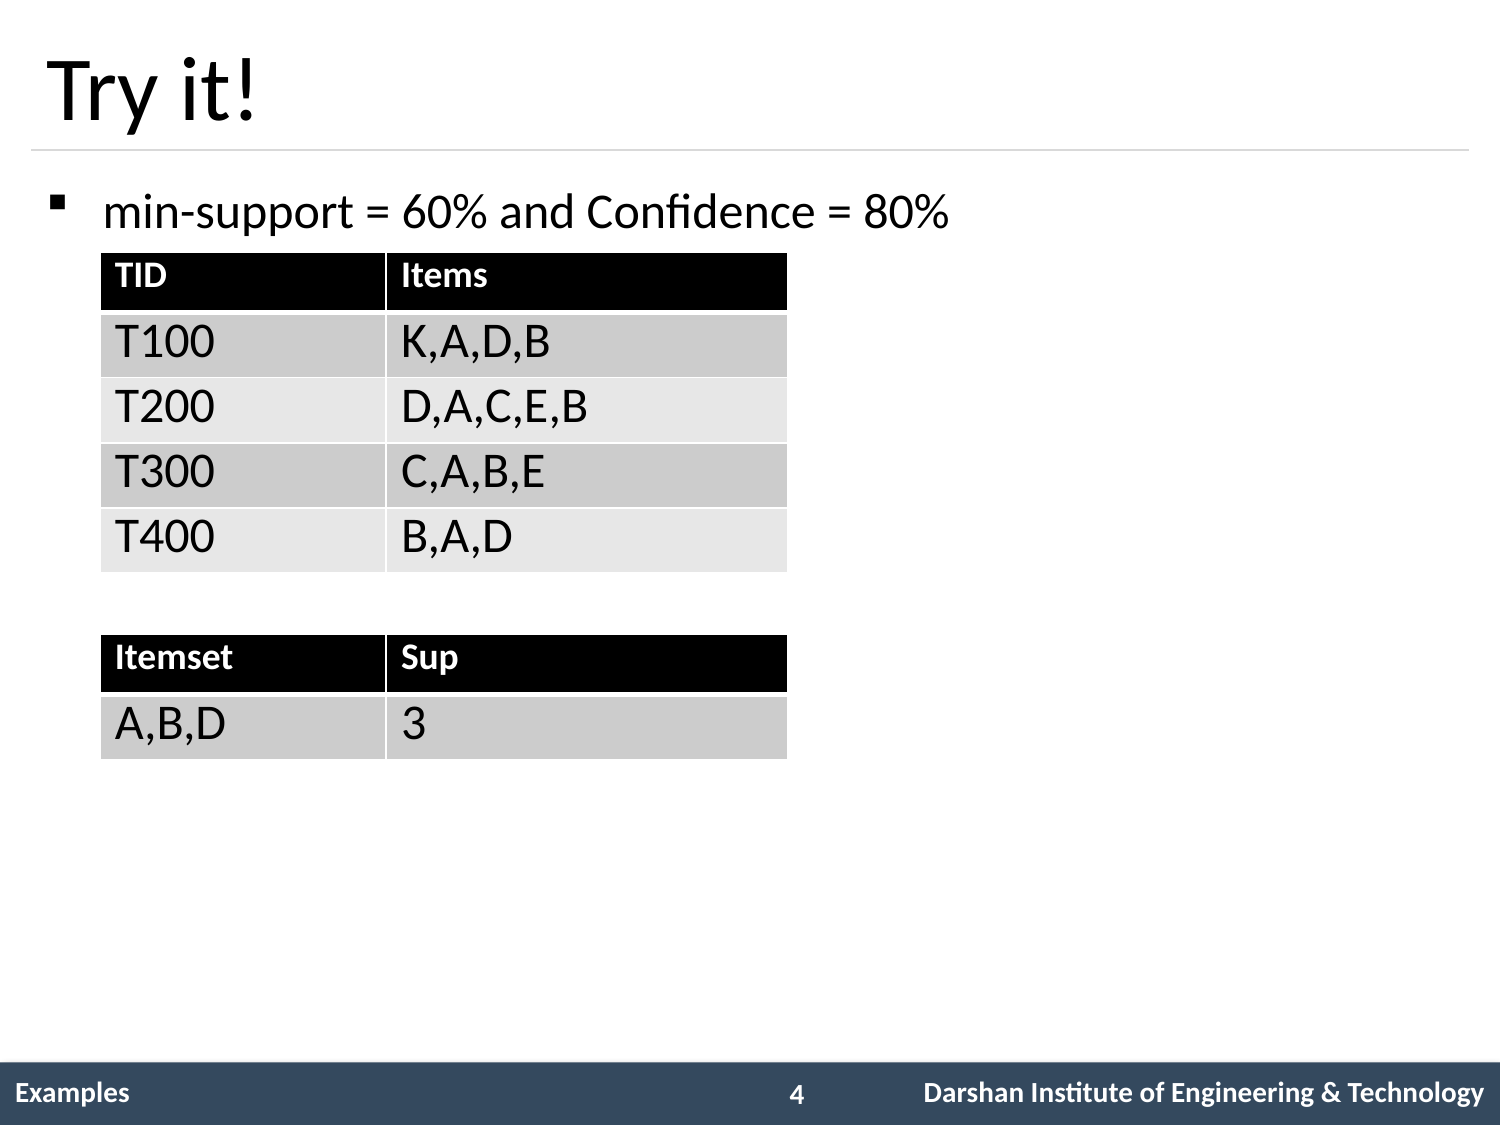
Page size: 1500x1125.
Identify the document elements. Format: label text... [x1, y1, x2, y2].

table_header Itemset [101, 635, 385, 692]
table_header Items [387, 253, 787, 310]
table_cell T400 [101, 509, 385, 572]
table_cell 3 [387, 697, 787, 759]
table_cell B,A,D [387, 509, 787, 572]
table_cell D,A,C,E,B [387, 378, 787, 442]
table_cell T200 [101, 378, 385, 442]
table_header Sup [387, 635, 787, 692]
table_cell C,A,B,E [387, 444, 787, 507]
table_header TID [101, 253, 385, 310]
title Try it! [31, 17, 1469, 150]
table_cell T100 [101, 315, 385, 377]
table_cell T300 [101, 444, 385, 507]
table_cell K,A,D,B [387, 315, 787, 377]
table_cell A,B,D [101, 697, 385, 759]
list min-support = 60% and Confidence = 80% [31, 162, 1469, 1038]
